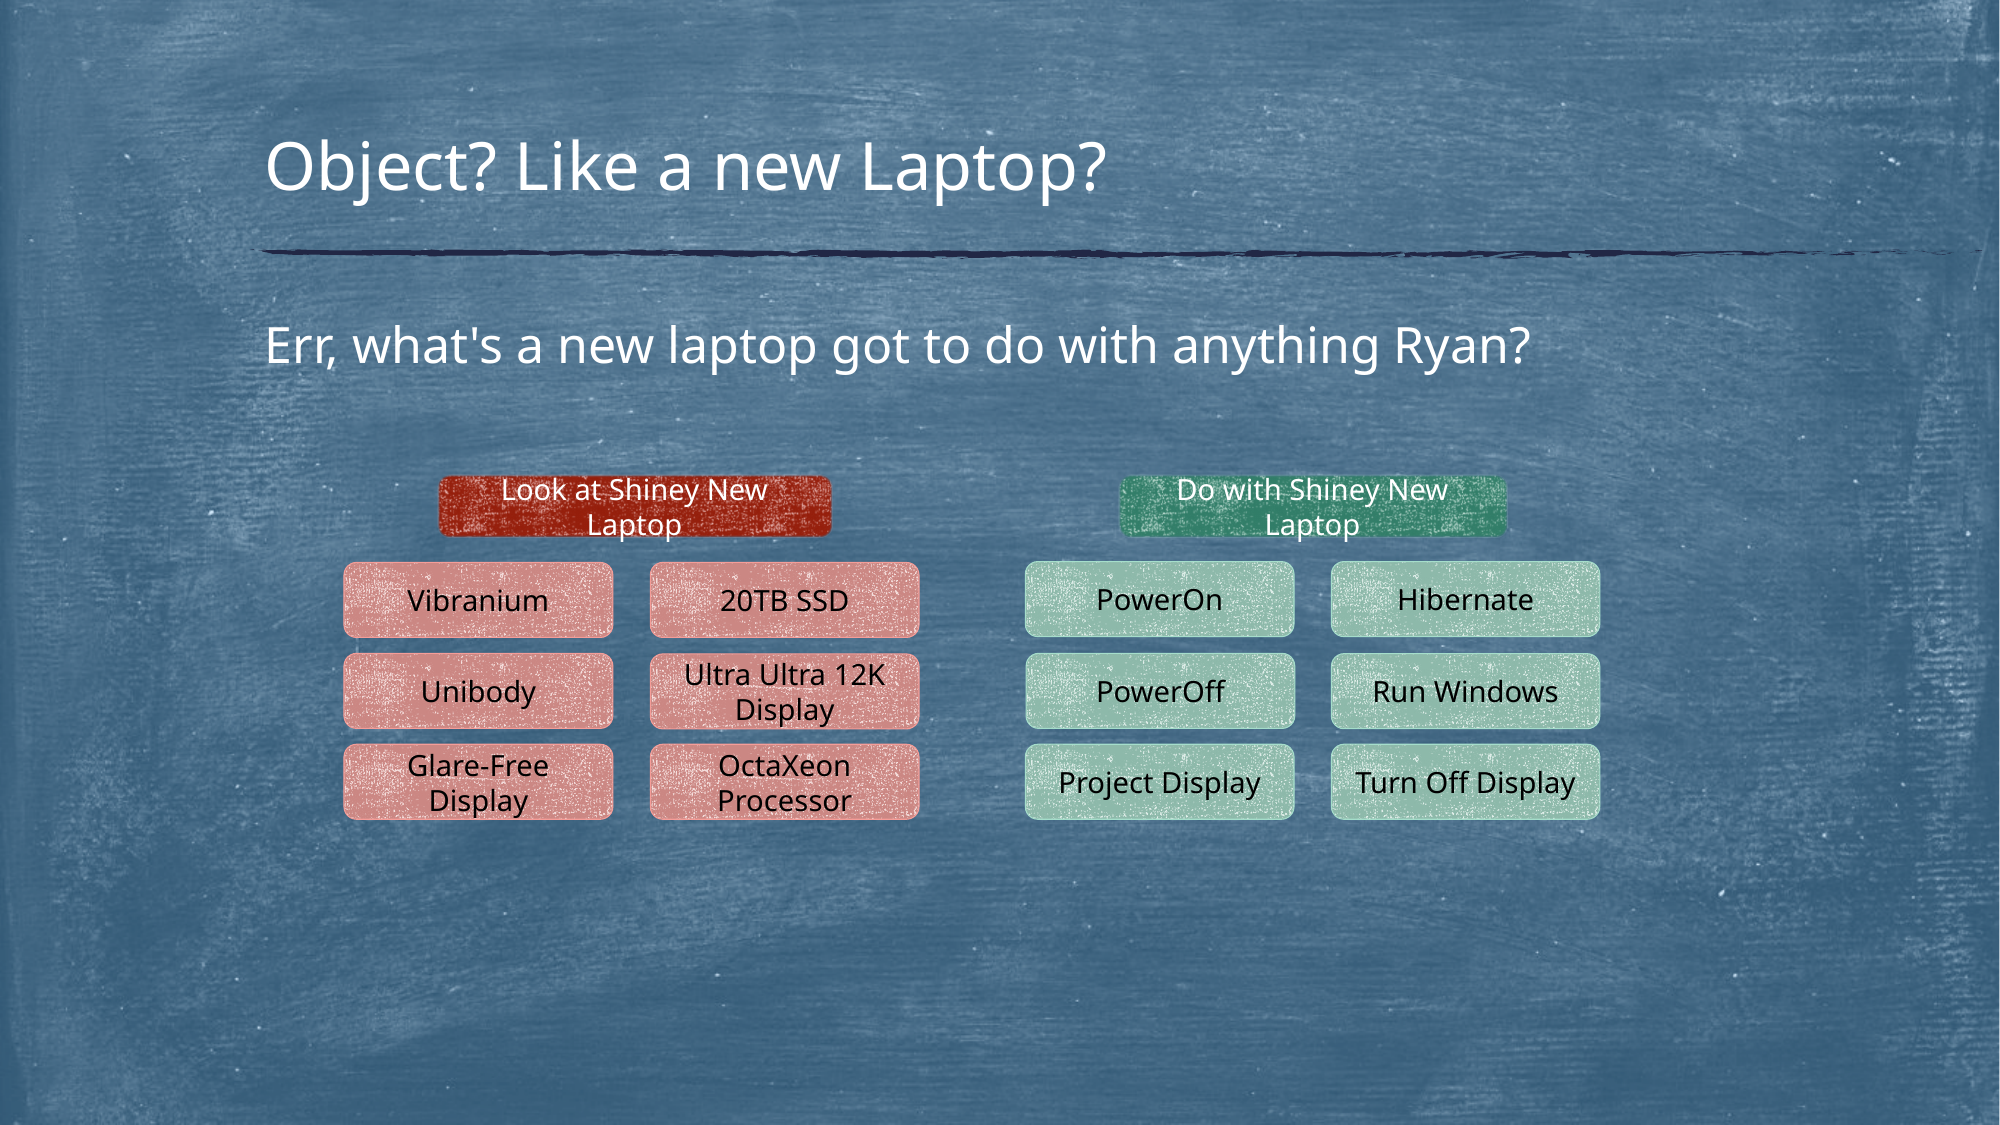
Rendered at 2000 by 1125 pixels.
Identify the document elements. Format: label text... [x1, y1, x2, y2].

text_box 20TB SSD [649, 561, 920, 638]
text_box Turn Off Display [1330, 743, 1601, 820]
text_box PowerOn [1024, 561, 1295, 638]
text_box PowerOff [1025, 652, 1296, 729]
text_box OctaXeon Processor [649, 743, 920, 820]
title Object? Like a new Laptop? [249, 45, 1750, 213]
text_box Do with Shiney New Laptop [1121, 477, 1506, 536]
list Err, what's a new laptop got to do with anything Ryan? [249, 312, 1750, 1013]
text_box Project Display [1024, 743, 1295, 820]
text_box Ultra Ultra 12K Display [649, 653, 920, 730]
text_box Glare-Free Display [343, 743, 614, 820]
text_box Run Windows [1330, 653, 1601, 730]
text_box Unibody [343, 652, 614, 729]
text_box Vibranium [343, 561, 614, 638]
text_box Look at Shiney New Laptop [439, 476, 831, 536]
text_box Hibernate [1330, 561, 1601, 638]
